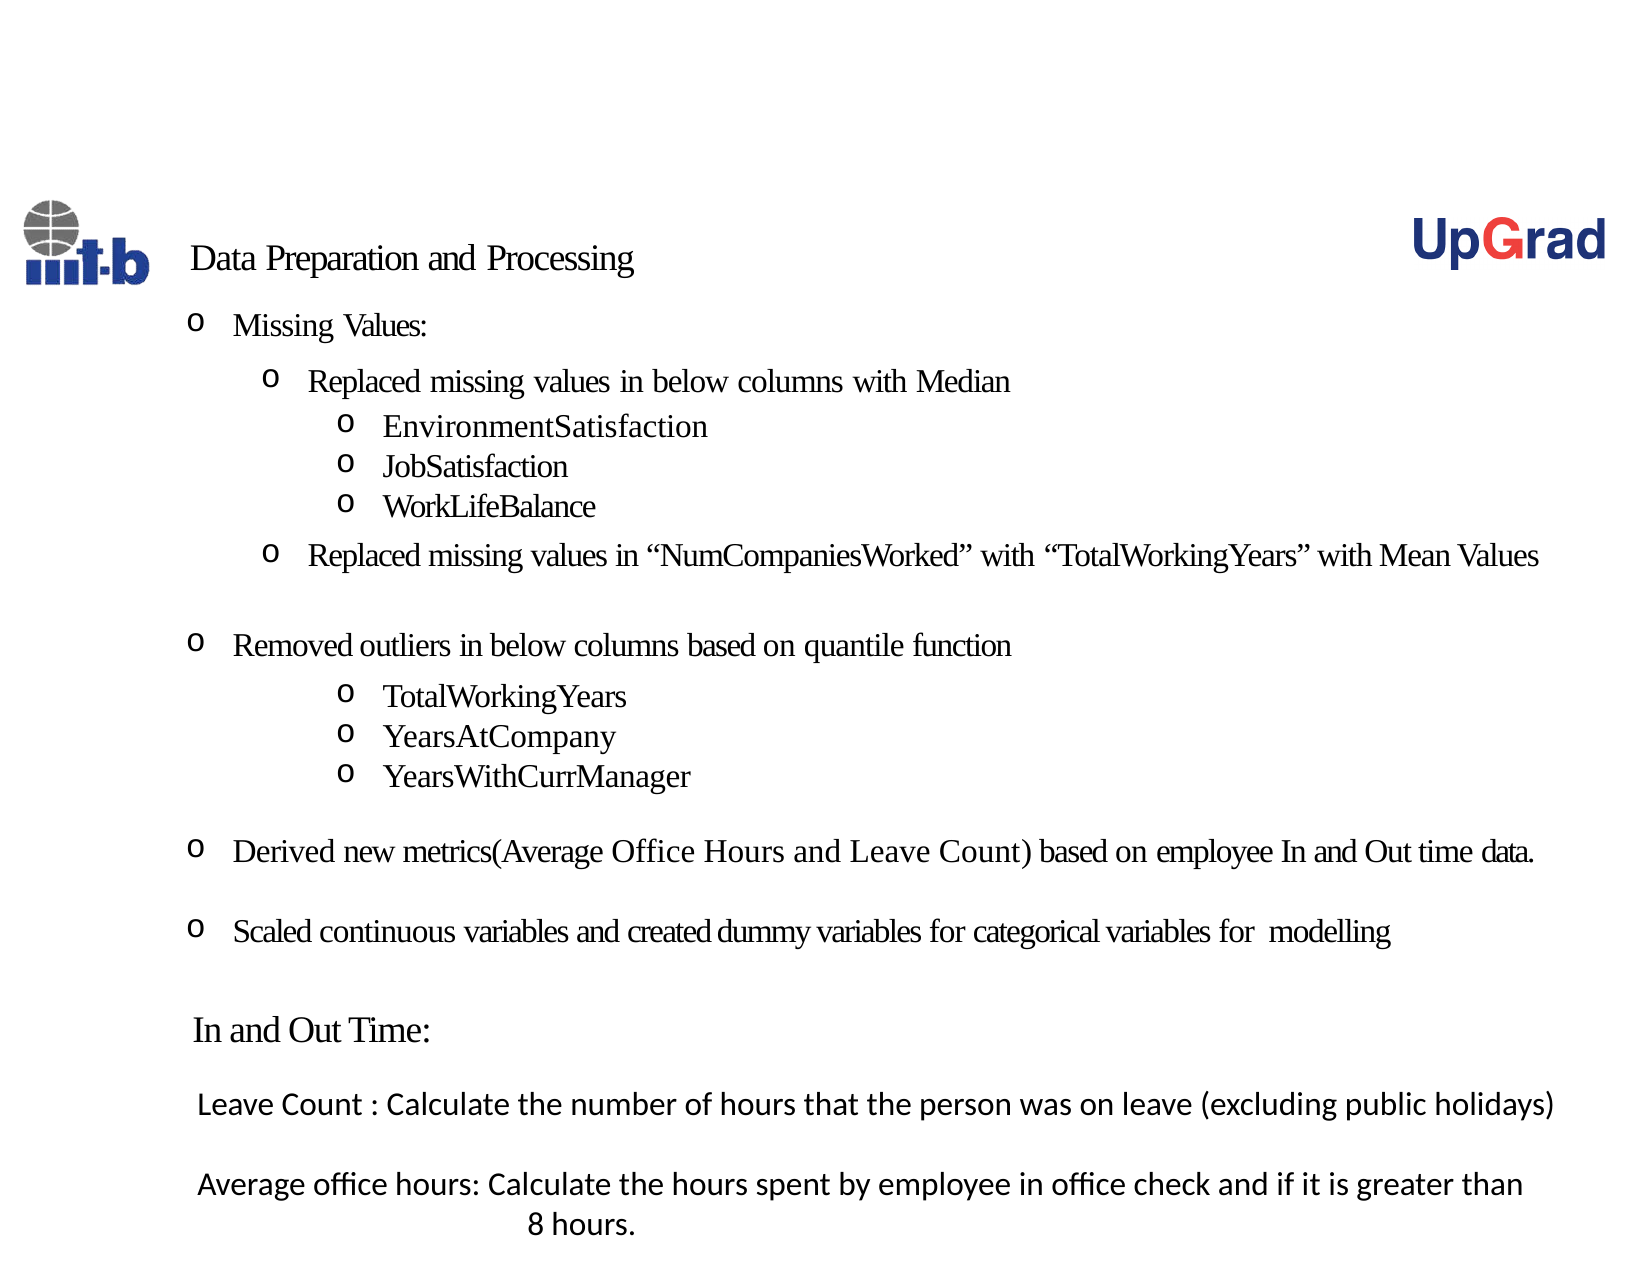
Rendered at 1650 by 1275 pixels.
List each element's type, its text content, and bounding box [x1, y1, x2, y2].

text_box Data Preparation and Processing [173, 225, 650, 286]
picture [1414, 217, 1605, 270]
text_box Missing Values: Replaced missing values in below columns with Median EnvironmentSatisfaction JobSatisfaction WorkLifeBalance Replaced missing values in “NumCompaniesWorked” with “TotalWorkingYears” with Mean Values Removed outliers in below columns based on quantile function TotalWorkingYears YearsAtCompany YearsWithCurrManager Derived new metrics(Average Office Hours and Leave Count) based on employee In and Out time data. Scaled continuous variables and created dummy variables for categorical variables for modelling [108, 286, 1542, 949]
text_box [16, 197, 152, 286]
text_box Leave Count : Calculate the number of hours that the person was on leave (excluding public holidays) Average office hours: Calculate the hours spent by employee in office check and if it is greater than 8 hours. [182, 1074, 1580, 1250]
text_box In and Out Time: [175, 997, 447, 1058]
